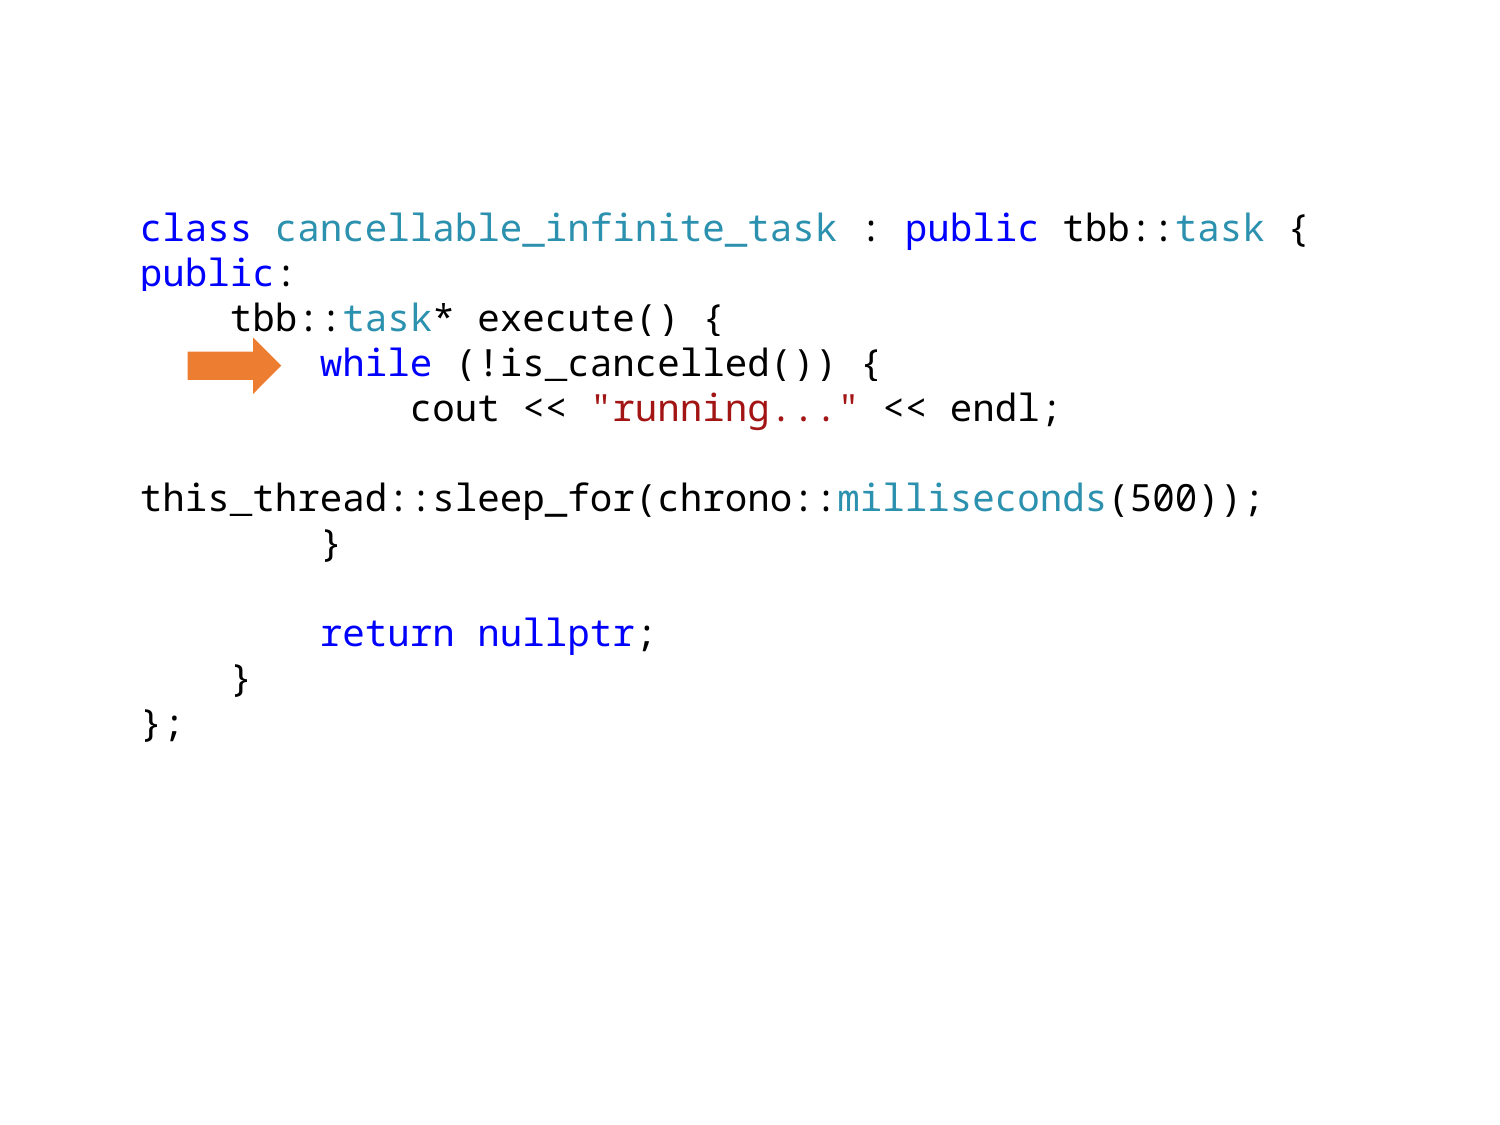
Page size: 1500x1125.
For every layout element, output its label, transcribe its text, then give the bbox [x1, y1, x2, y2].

text_box [186, 335, 283, 397]
text_box class cancellable_infinite_task : public tbb::task { public: tbb::task* execute() { while (!is_cancelled()) { cout << "running..." << endl; this_thread::sleep_for(chrono::milliseconds(500)); } return nullptr; } }; [124, 196, 1463, 787]
